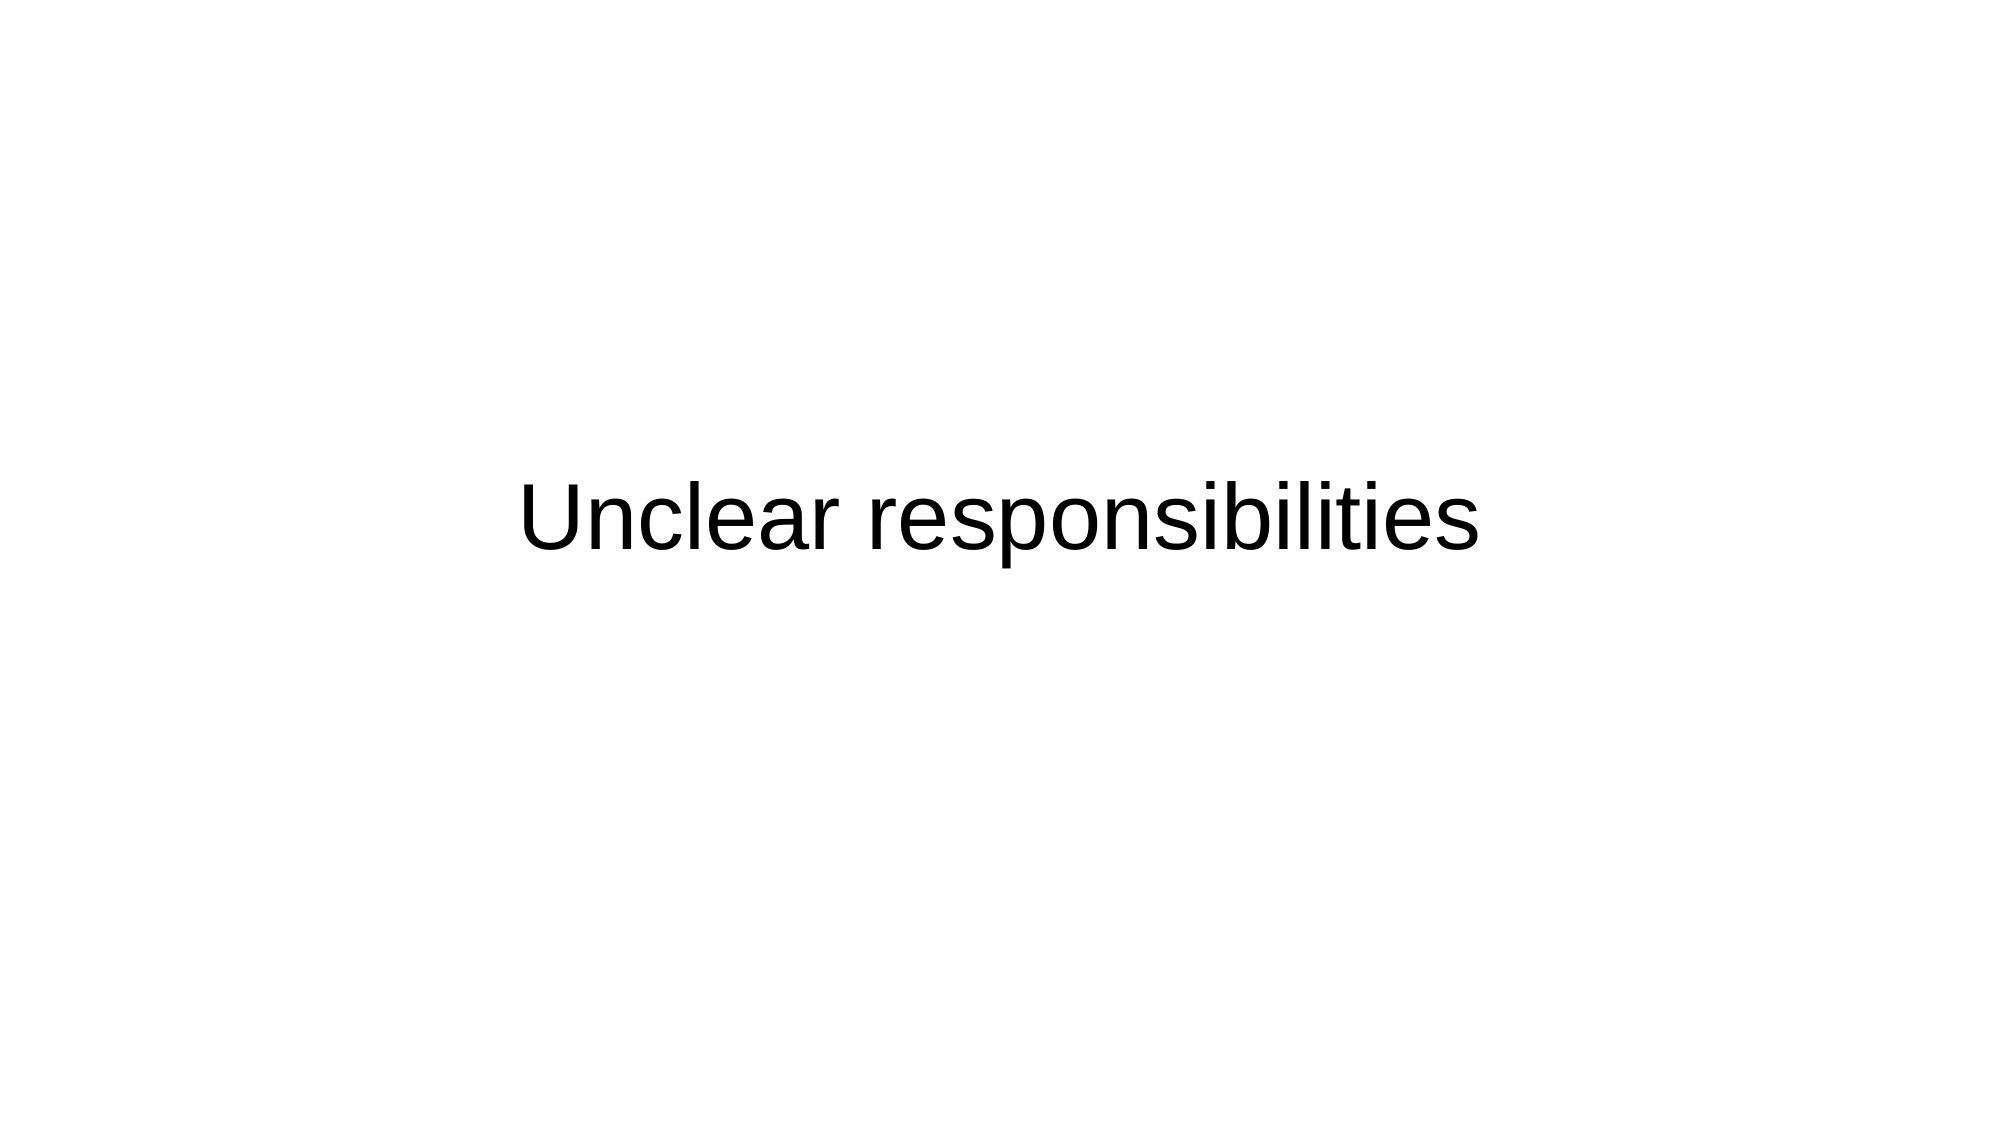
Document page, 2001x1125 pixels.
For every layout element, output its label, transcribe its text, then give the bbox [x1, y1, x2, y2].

title Unclear responsibilities [249, 184, 1750, 576]
